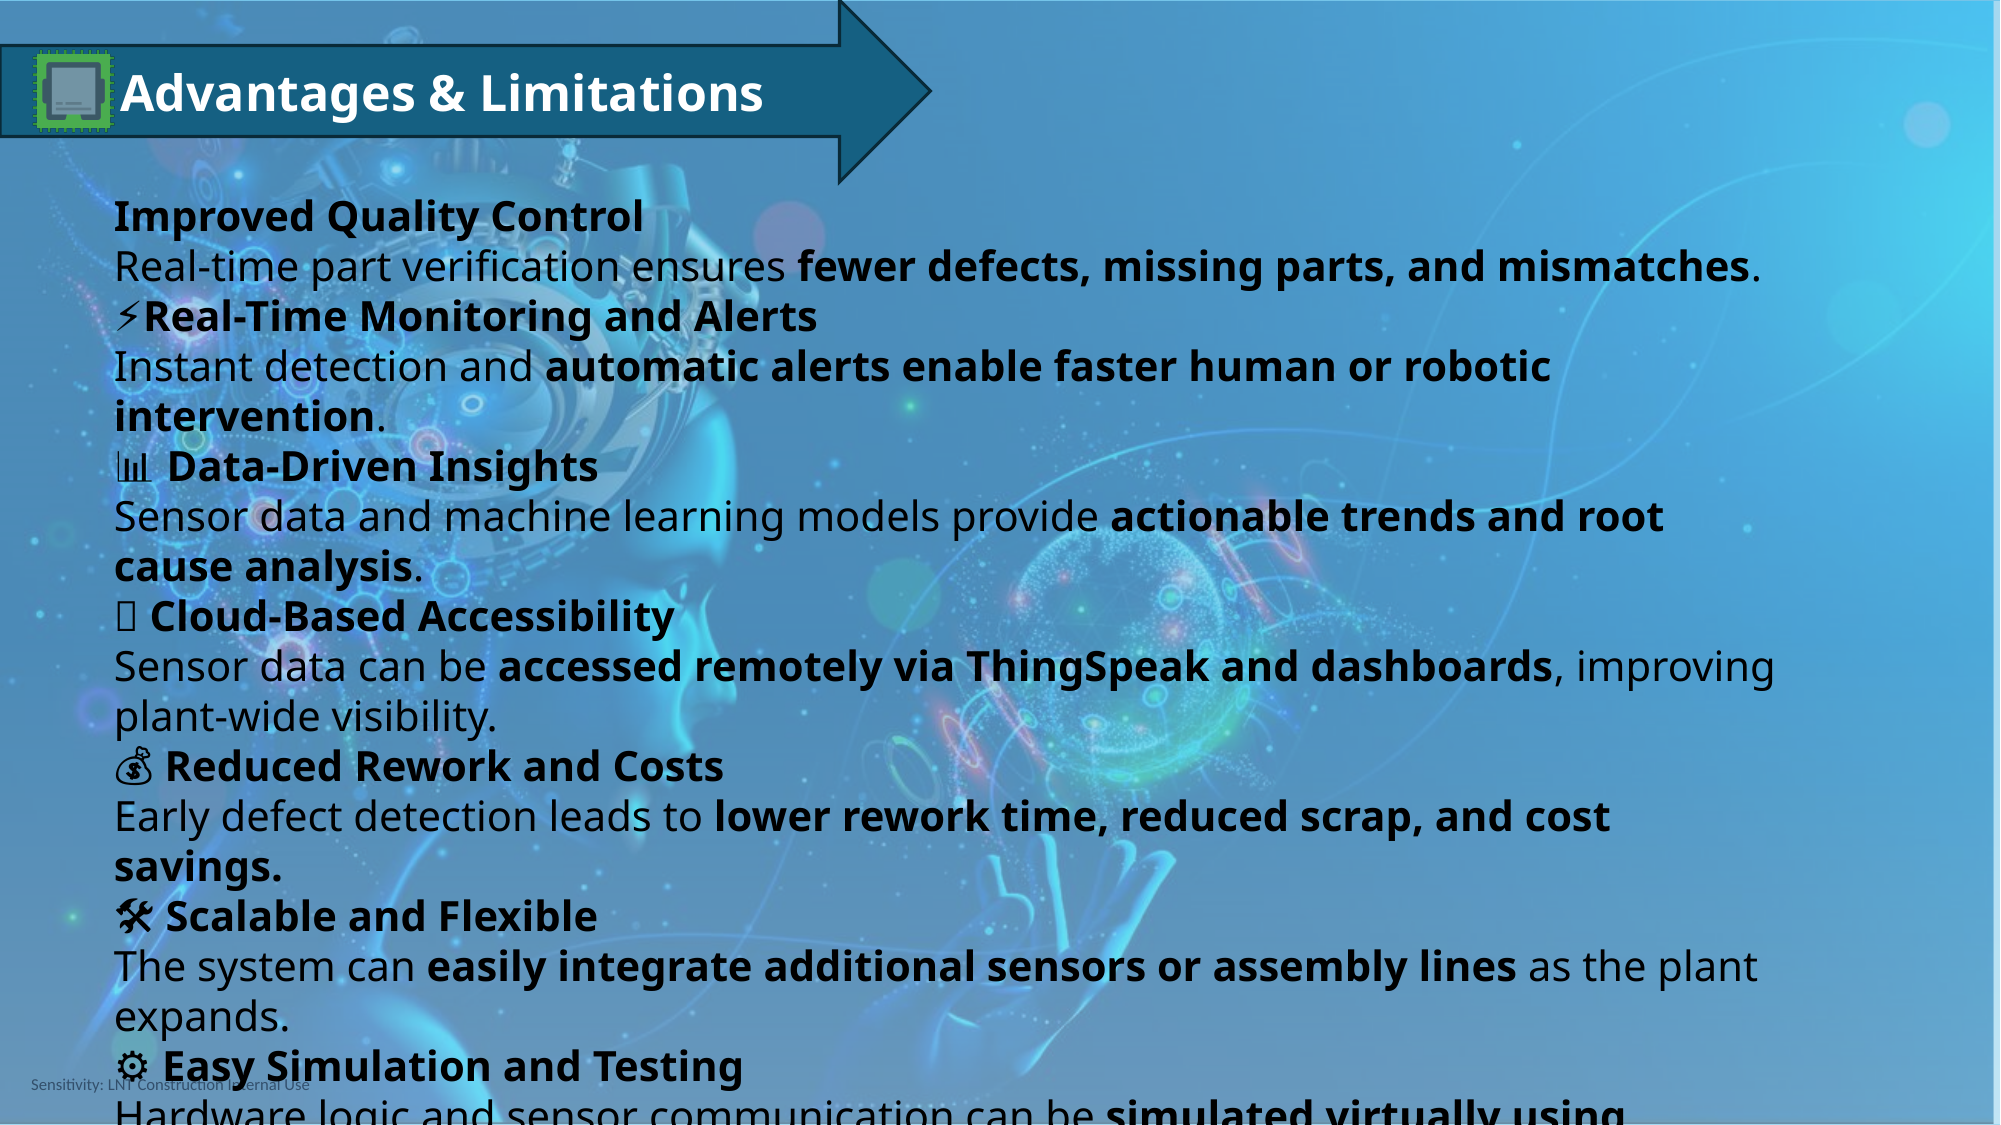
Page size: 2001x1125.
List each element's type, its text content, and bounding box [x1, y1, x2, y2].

text_box Advantages & Limitations [0, 0, 933, 186]
picture [29, 46, 118, 135]
text_box Improved Quality Control Real-time part verification ensures fewer defects, missing parts, and mismatches. ⚡Real-Time Monitoring and Alerts Instant detection and automatic alerts enable faster human or robotic intervention. 📊 Data-Driven Insights Sensor data and machine learning models provide actionable trends and root cause analysis. 🌐 Cloud-Based Accessibility Sensor data can be accessed remotely via ThingSpeak and dashboards, improving plant-wide visibility. 💰 Reduced Rework and Costs Early defect detection leads to lower rework time, reduced scrap, and cost savings. 🛠️ Scalable and Flexible The system can easily integrate additional sensors or assembly lines as the plant expands. ⚙️ Easy Simulation and Testing Hardware logic and sensor communication can be simulated virtually using Wokwi, saving time and resources. [99, 182, 1793, 1125]
